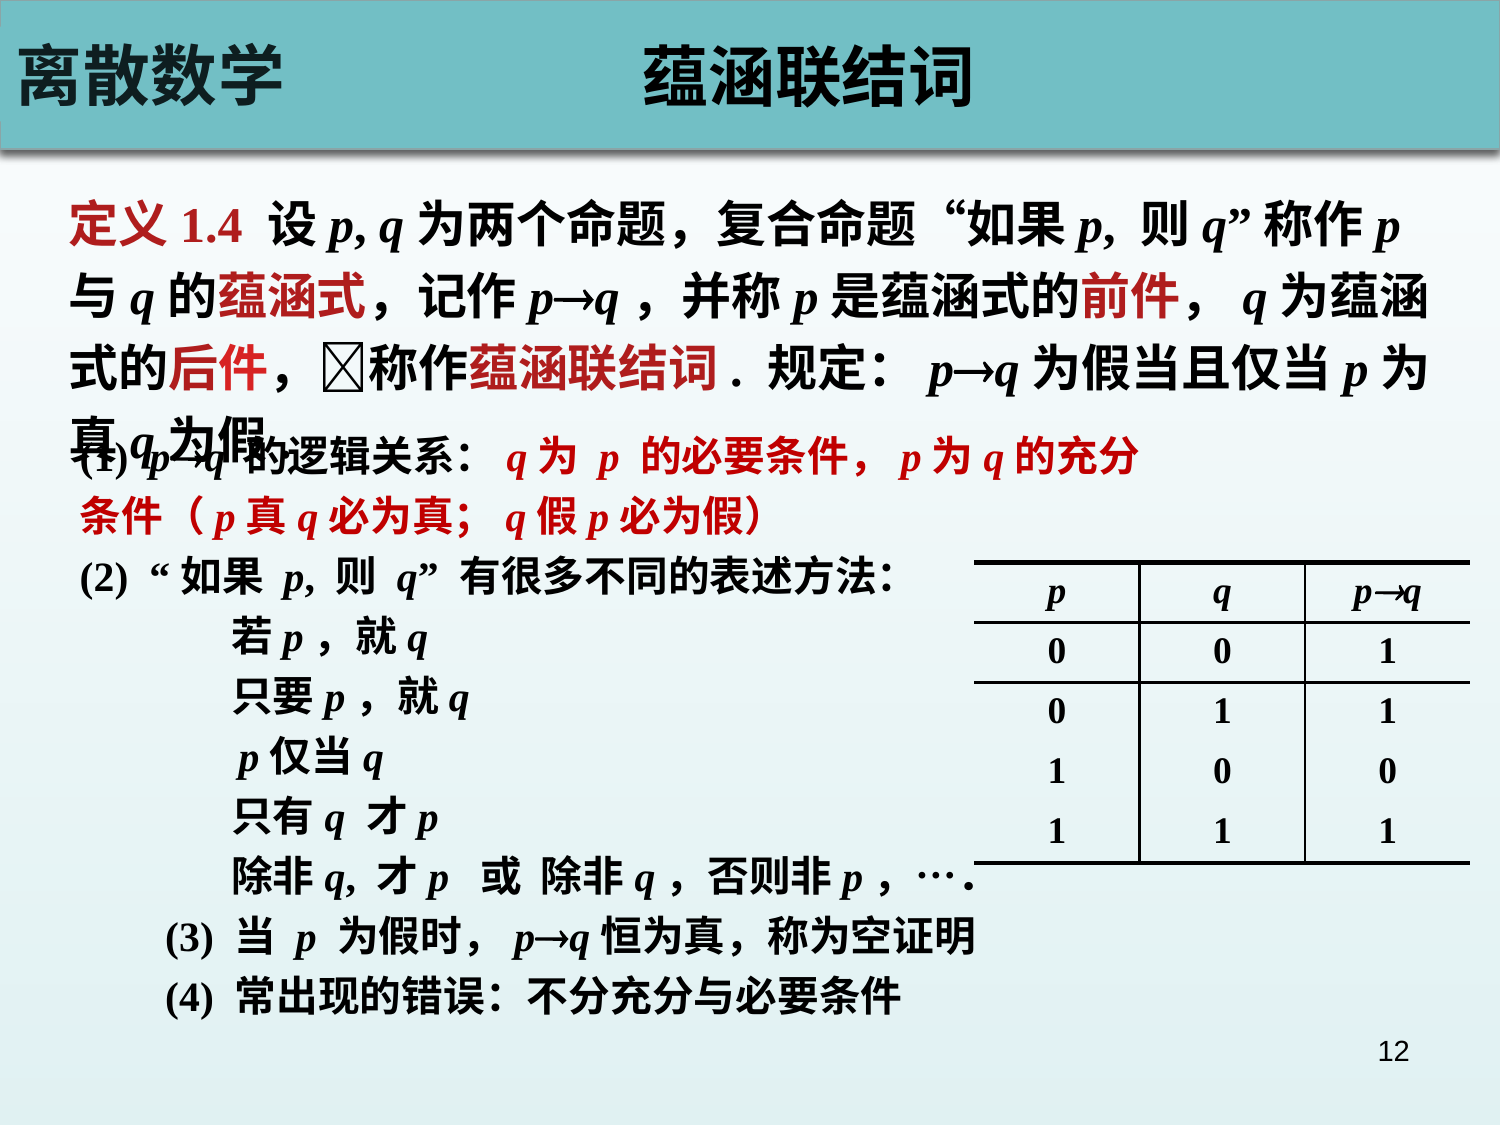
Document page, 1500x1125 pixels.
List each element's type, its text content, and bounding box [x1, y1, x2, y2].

table_cell 1 [1141, 803, 1304, 861]
table_cell 1 [1141, 684, 1304, 743]
table_header q [1141, 565, 1304, 621]
table_cell 0 [1306, 743, 1470, 803]
title 蕴涵联结词 [306, 40, 1311, 109]
table_cell 0 [1141, 743, 1304, 803]
table_cell 1 [1306, 624, 1470, 681]
table_cell 1 [1306, 684, 1470, 743]
slide_number 12 [1074, 1024, 1425, 1103]
table_cell 0 [974, 624, 1138, 681]
table_cell 0 [974, 684, 1138, 743]
table_cell 1 [1306, 803, 1470, 861]
text_box (1) pq 的逻辑关系：q为 p 的必要条件，p为q的充分条件（p真q必为真；q假p必为假） (2) “如果 p, 则 q” 有很多不同的表述方法： 若p，就q 只要p，就q p仅当q 只有q 才p 除非q, 才p 或 除非q，否则非p，…． (3) 当 p 为假时，pq恒为真，称为空证明 (4) 常出现的错误：不分充分与必要条件 [64, 411, 1164, 1027]
table_cell 1 [974, 803, 1138, 861]
table_cell 0 [1141, 624, 1304, 681]
list 定义1.4 设p, q为两个命题，复合命题“如果p, 则q”称作p与q的蕴涵式，记作pq，并称p是蕴涵式的前件，q为蕴涵式的后件，称作蕴涵联结词. 规定：pq为假当且仅当p为真q为假. [53, 172, 1447, 409]
table_cell 1 [974, 743, 1138, 803]
table_header p [974, 565, 1138, 621]
table_header pq [1306, 565, 1470, 621]
